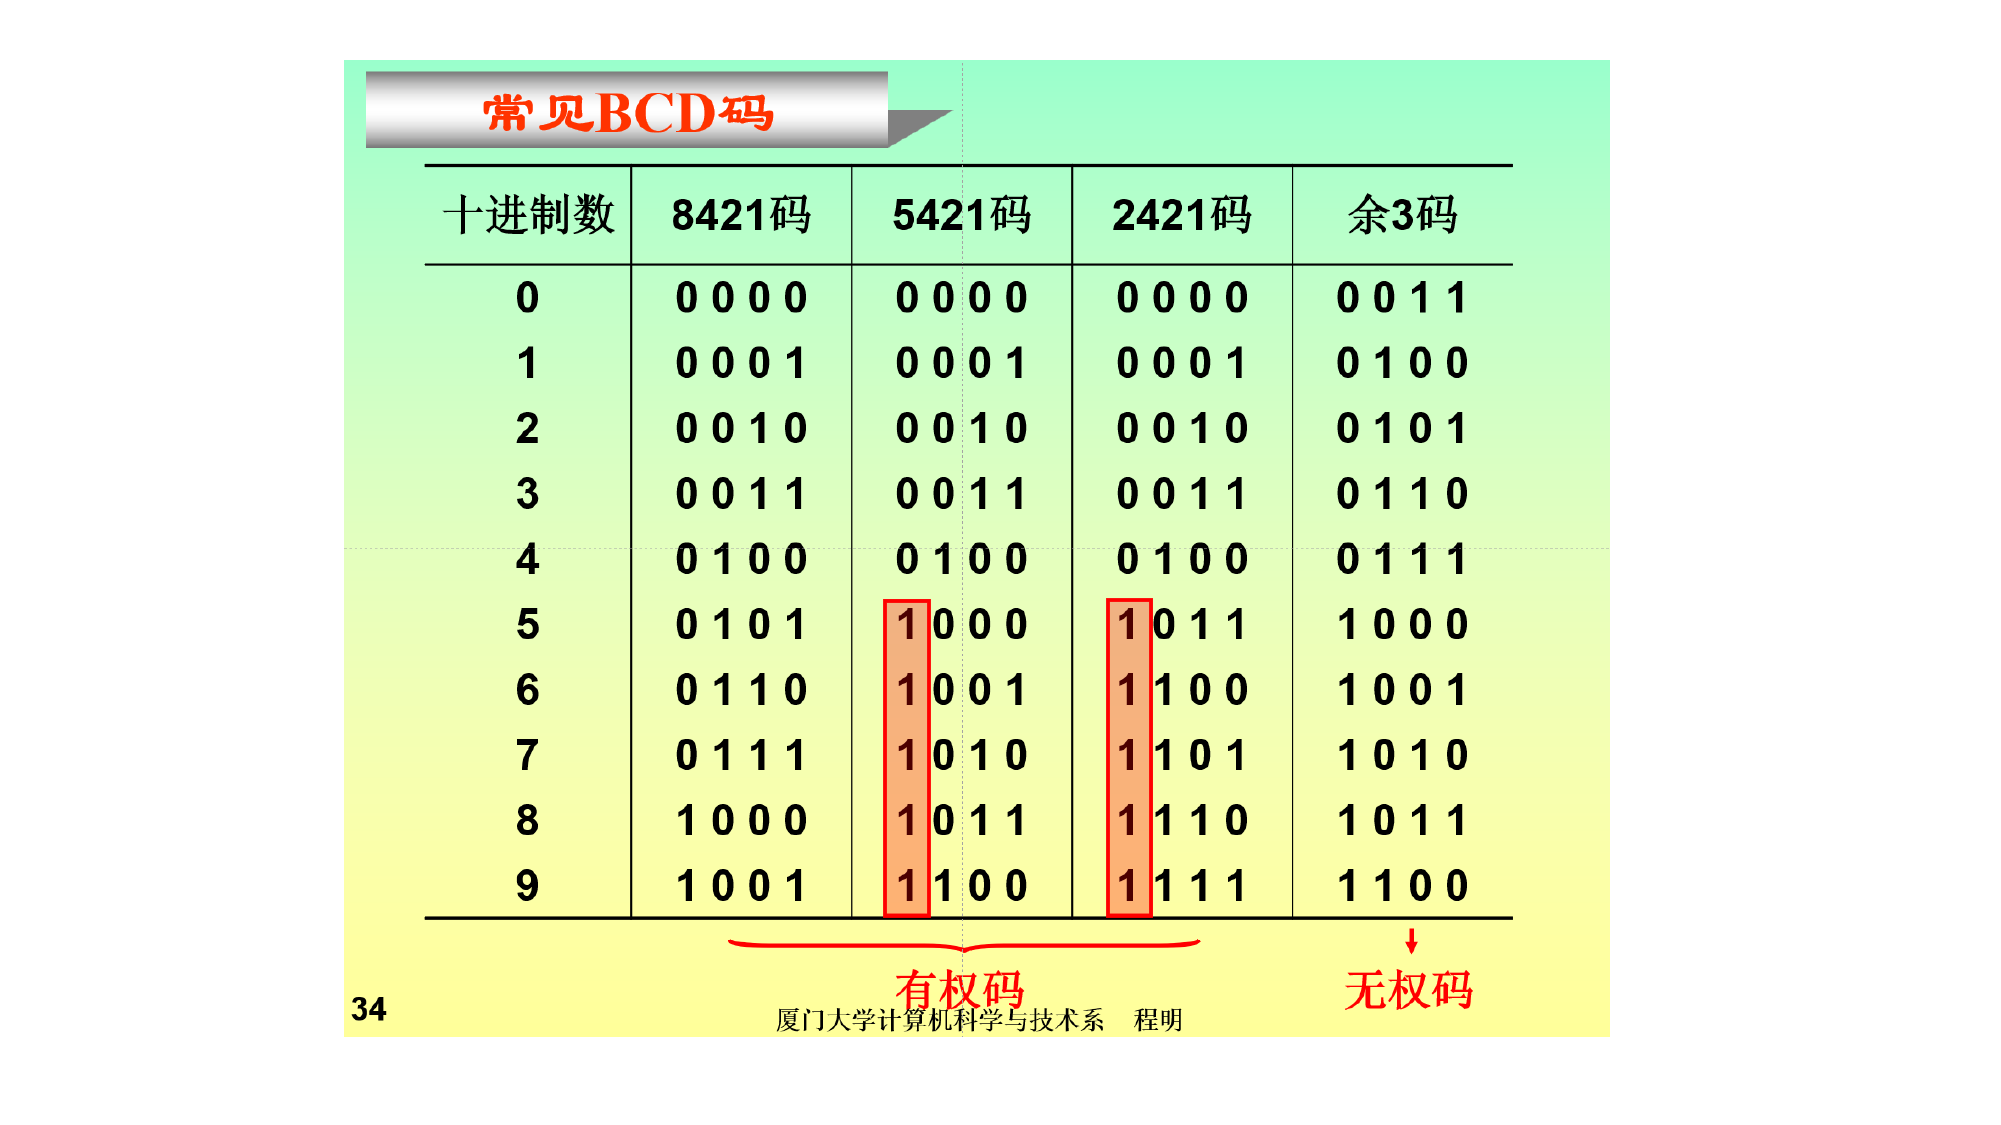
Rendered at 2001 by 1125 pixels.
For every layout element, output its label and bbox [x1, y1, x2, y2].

picture [344, 60, 1610, 1037]
